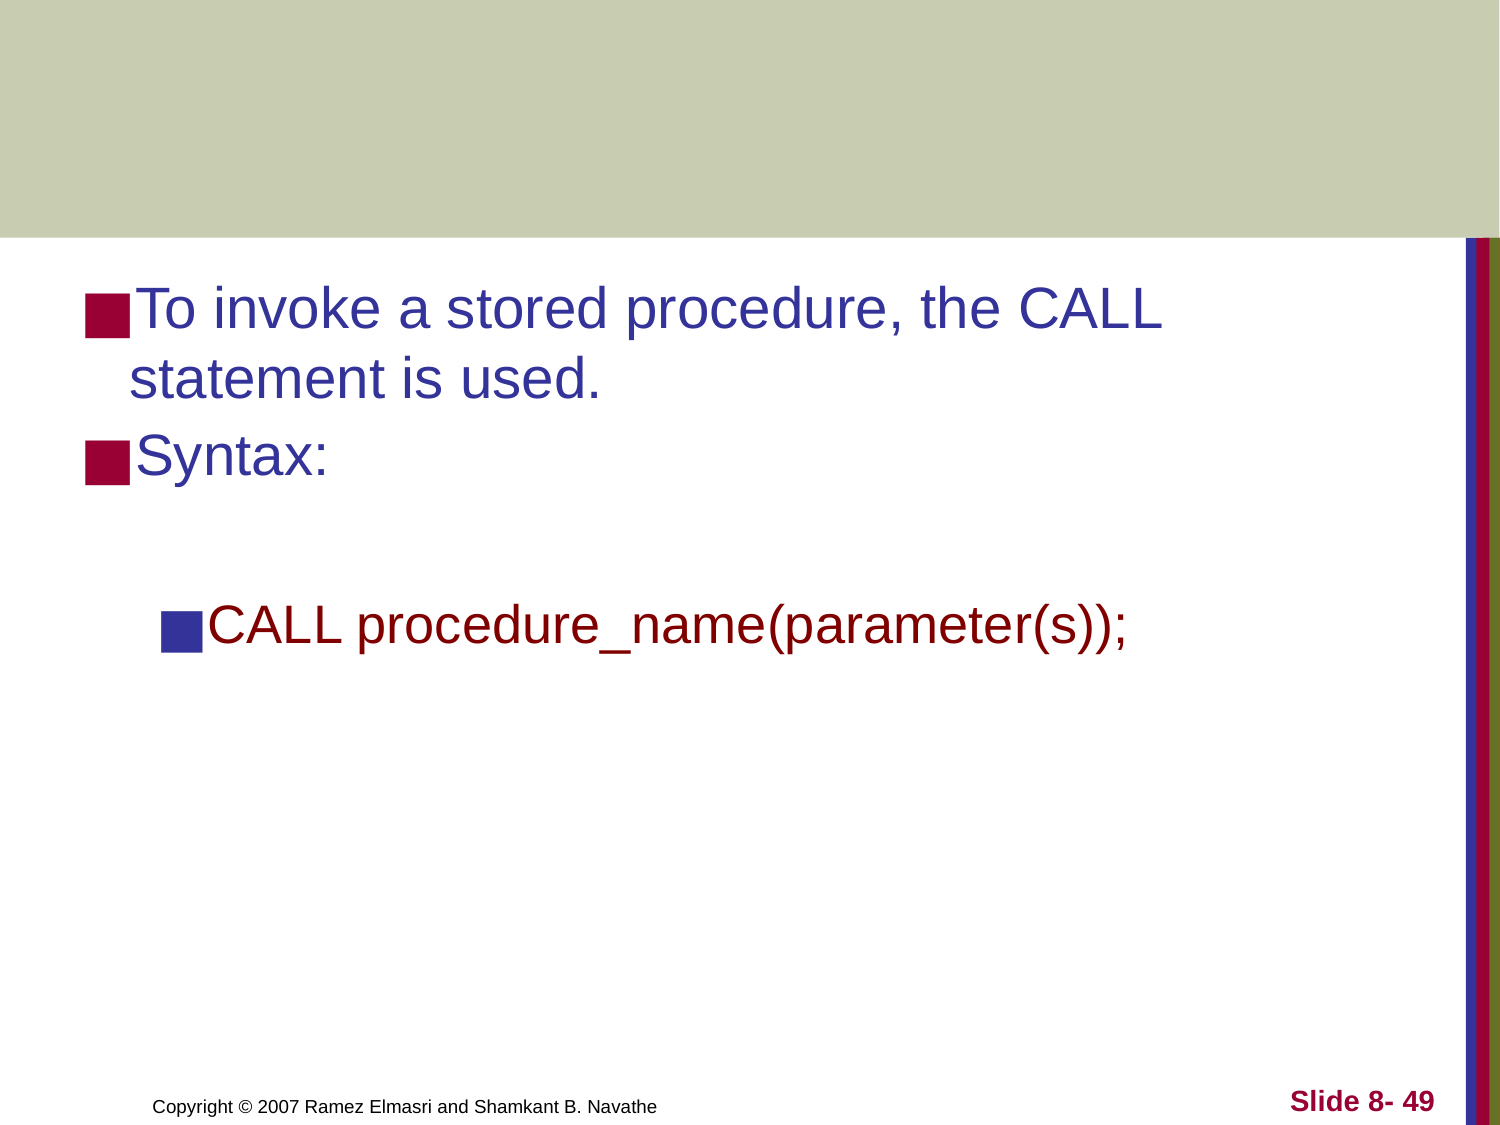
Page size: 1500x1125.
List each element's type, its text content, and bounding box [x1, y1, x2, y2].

list To invoke a stored procedure, the CALL statement is used. Syntax: CALL procedure_name(parameter(s)); [39, 262, 1400, 1013]
slide_number Slide 8- 49 [1137, 1050, 1450, 1125]
